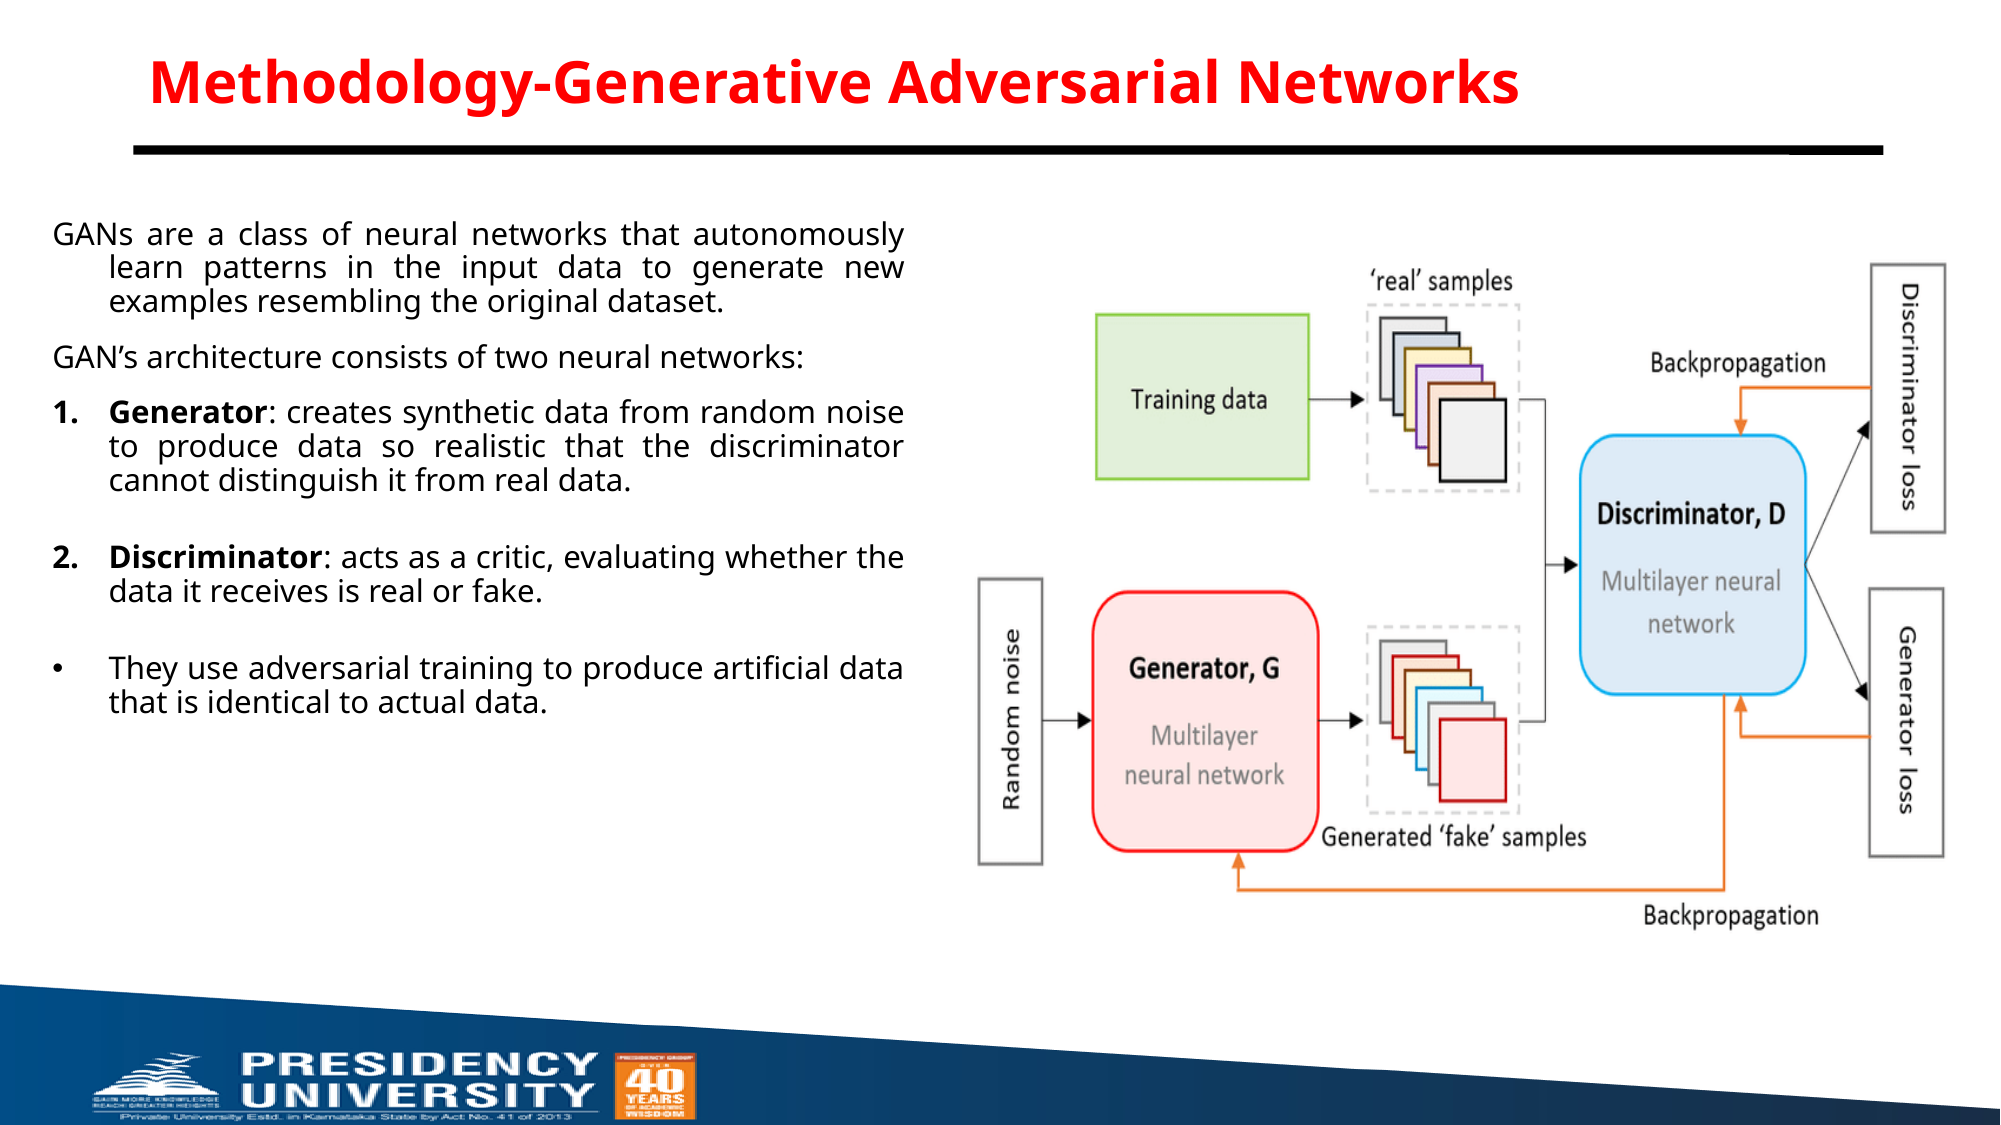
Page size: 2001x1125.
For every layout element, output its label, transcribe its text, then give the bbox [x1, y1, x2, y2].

list GANs are a class of neural networks that autonomously learn patterns in the input data to generate new examples resembling the original dataset. GAN’s architecture consists of two neural networks: Generator: creates synthetic data from random noise to produce data so realistic that the discriminator cannot distinguish it from real data. Discriminator: acts as a critic, evaluating whether the data it receives is real or fake. They use adversarial training to produce artificial data that is identical to actual data. [37, 210, 921, 954]
title Methodology-Generative Adversarial Networks [133, 45, 1884, 125]
picture [0, 982, 2000, 1125]
picture [962, 235, 1963, 954]
